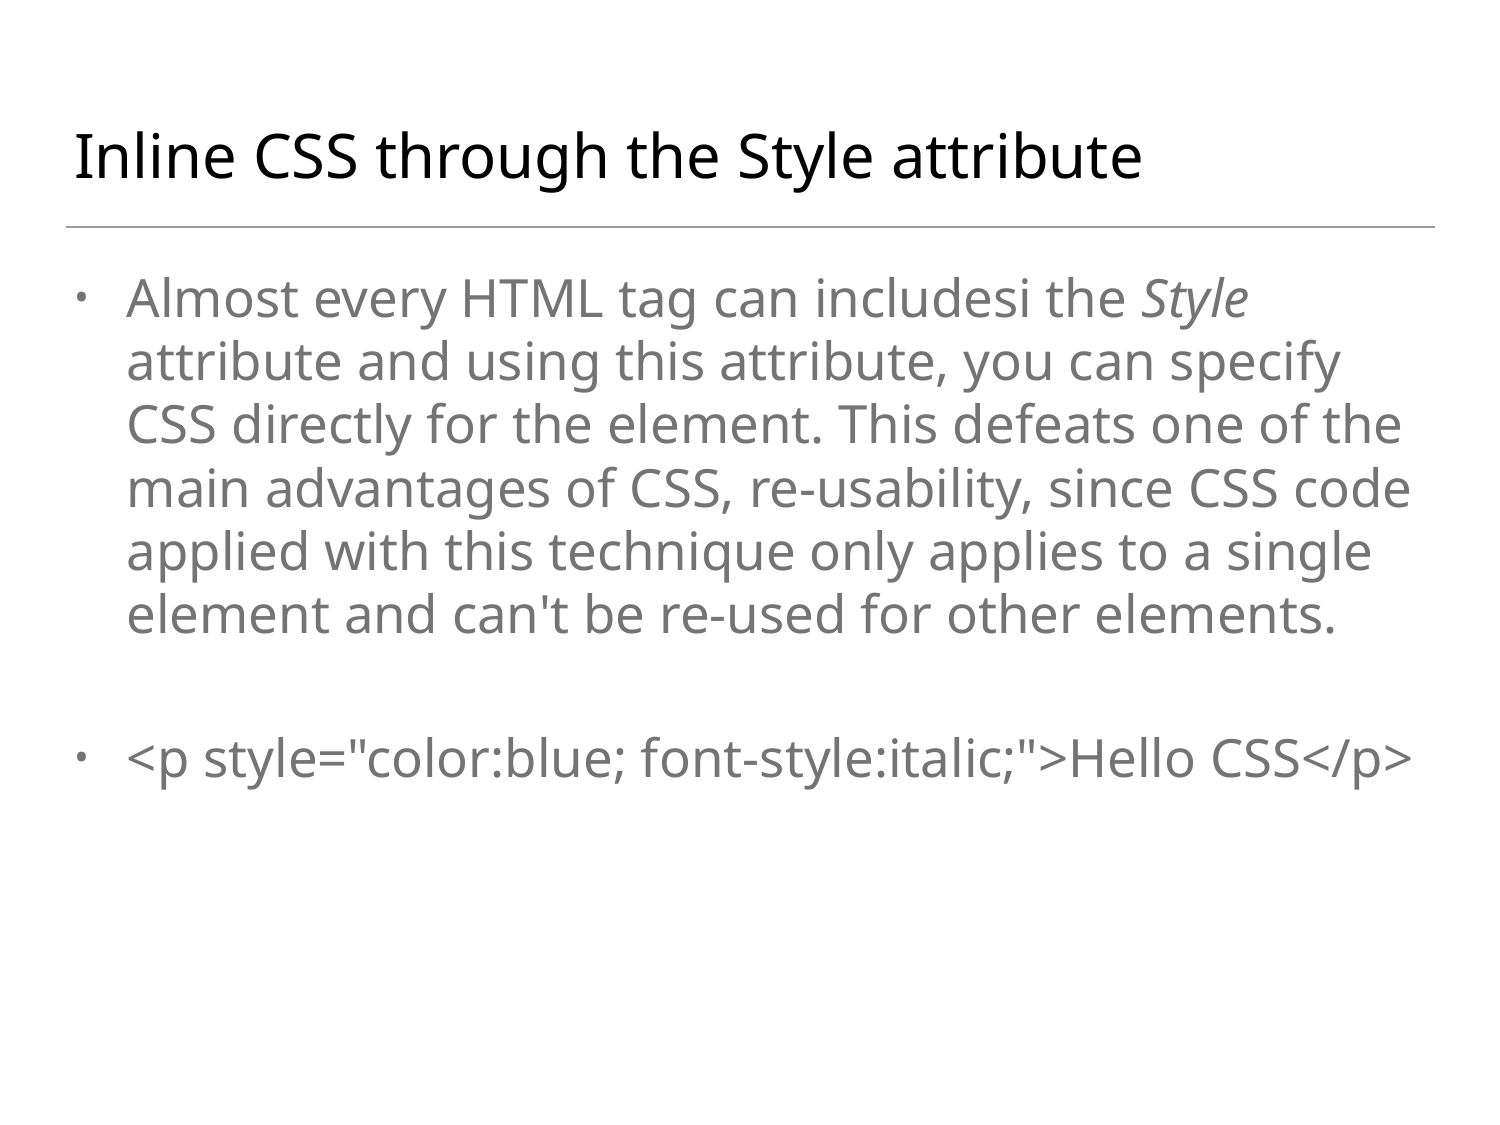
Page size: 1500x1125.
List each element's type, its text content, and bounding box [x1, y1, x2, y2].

list Almost every HTML tag can includesi the Style attribute and using this attribute, you can specify CSS directly for the element. This defeats one of the main advantages of CSS, re-usability, since CSS code applied with this technique only applies to a single element and can't be re-used for other elements. <p style="color:blue; font-style:italic;">Hello CSS</p> [65, 255, 1435, 1026]
title Inline CSS through the Style attribute [65, 37, 1435, 200]
